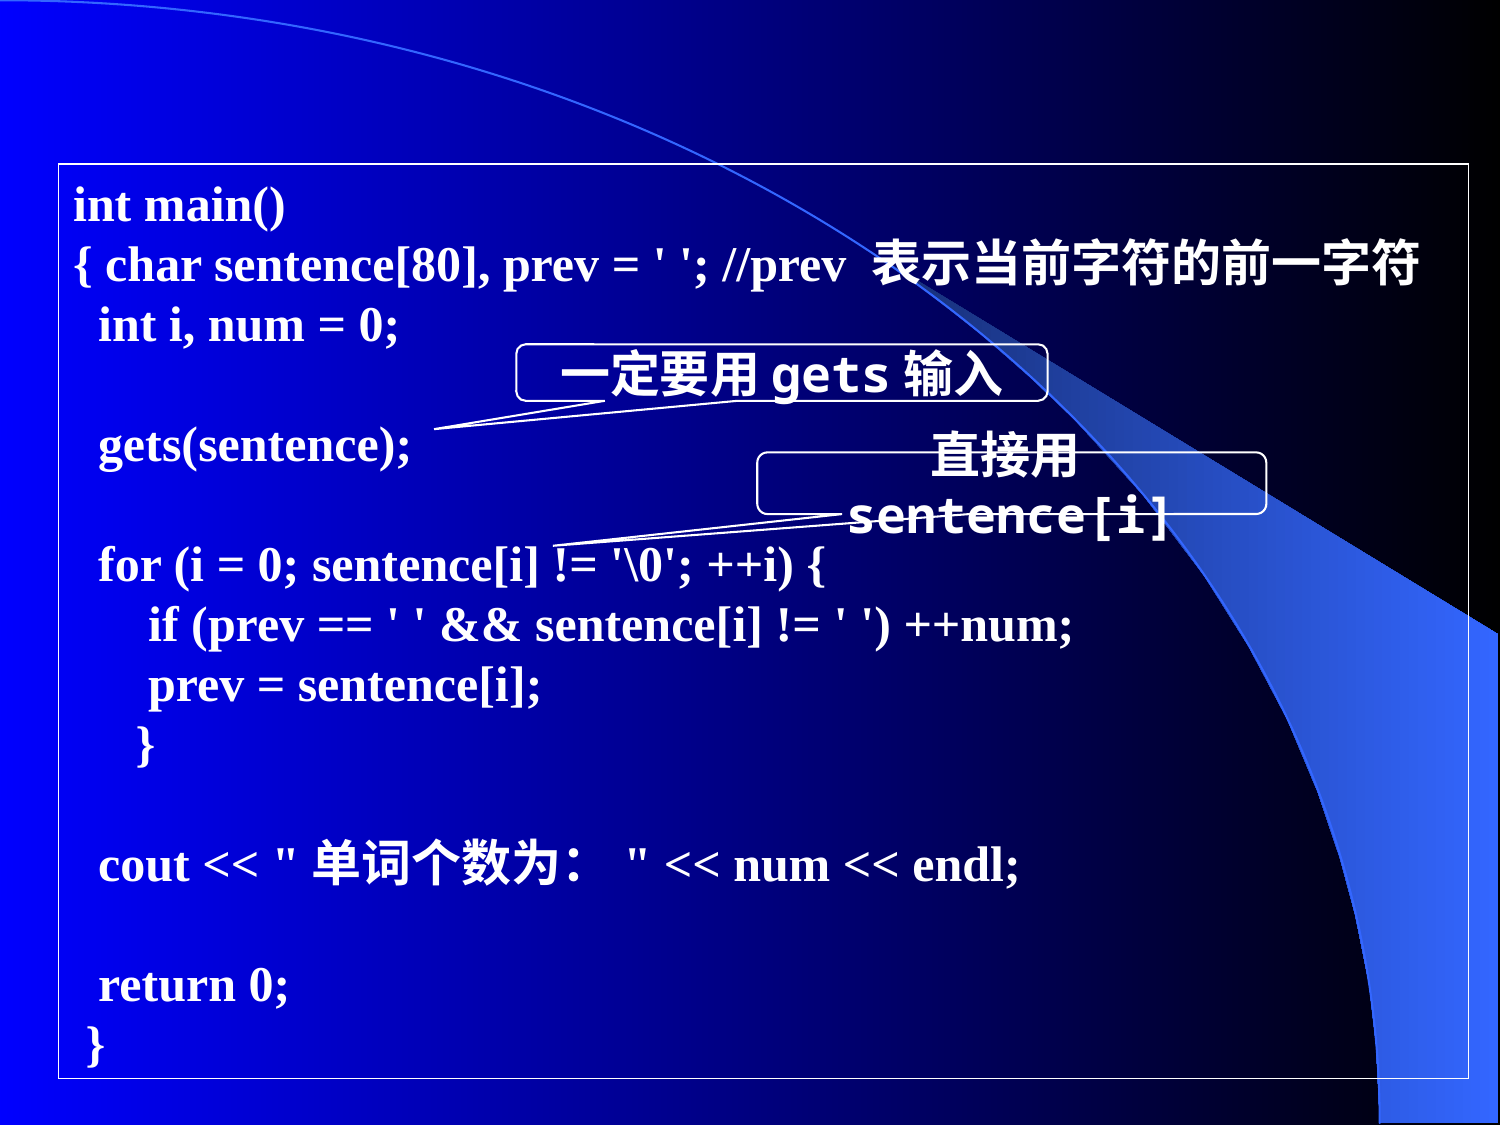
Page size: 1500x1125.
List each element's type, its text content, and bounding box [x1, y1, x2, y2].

text_box int main() { char sentence[80], prev = ' '; //prev 表示当前字符的前一字符 int i, num = 0; gets(sentence); for (i = 0; sentence[i] != '\0'; ++i) { if (prev == ' ' && sentence[i] != ' ') ++num; prev = sentence[i]; } cout << "单词个数为：" << num << endl; return 0; } [58, 163, 1469, 1079]
text_box 直接用sentence[i] [552, 452, 1267, 546]
text_box 一定要用gets输入 [434, 344, 1048, 430]
